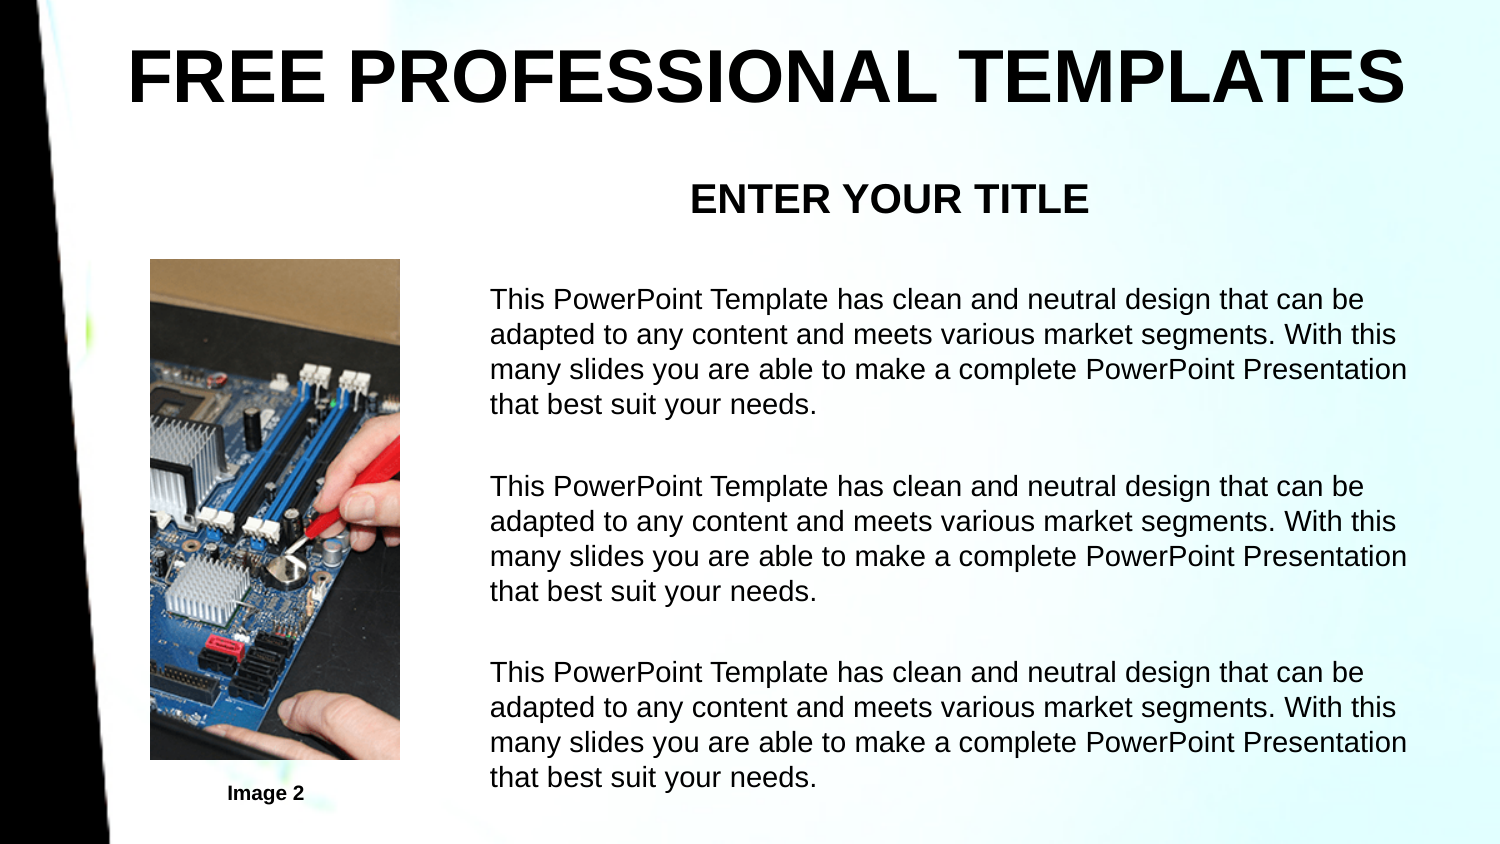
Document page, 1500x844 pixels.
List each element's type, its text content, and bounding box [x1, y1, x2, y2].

list This PowerPoint Template has clean and neutral design that can be adapted to any content and meets various market segments. With this many slides you are able to make a complete PowerPoint Presentation that best suit your needs. This PowerPoint Template has clean and neutral design that can be adapted to any content and meets various market segments. With this many slides you are able to make a complete PowerPoint Presentation that best suit your needs. This PowerPoint Template has clean and neutral design that can be adapted to any content and meets various market segments. With this many slides you are able to make a complete PowerPoint Presentation that best suit your needs. [425, 273, 1461, 822]
text_box Image 2 [212, 771, 325, 813]
picture [0, 0, 1500, 844]
list ENTER YOUR TITLE [675, 159, 1413, 235]
title FREE PROFESSIONAL TEMPLATES [112, 0, 1500, 146]
